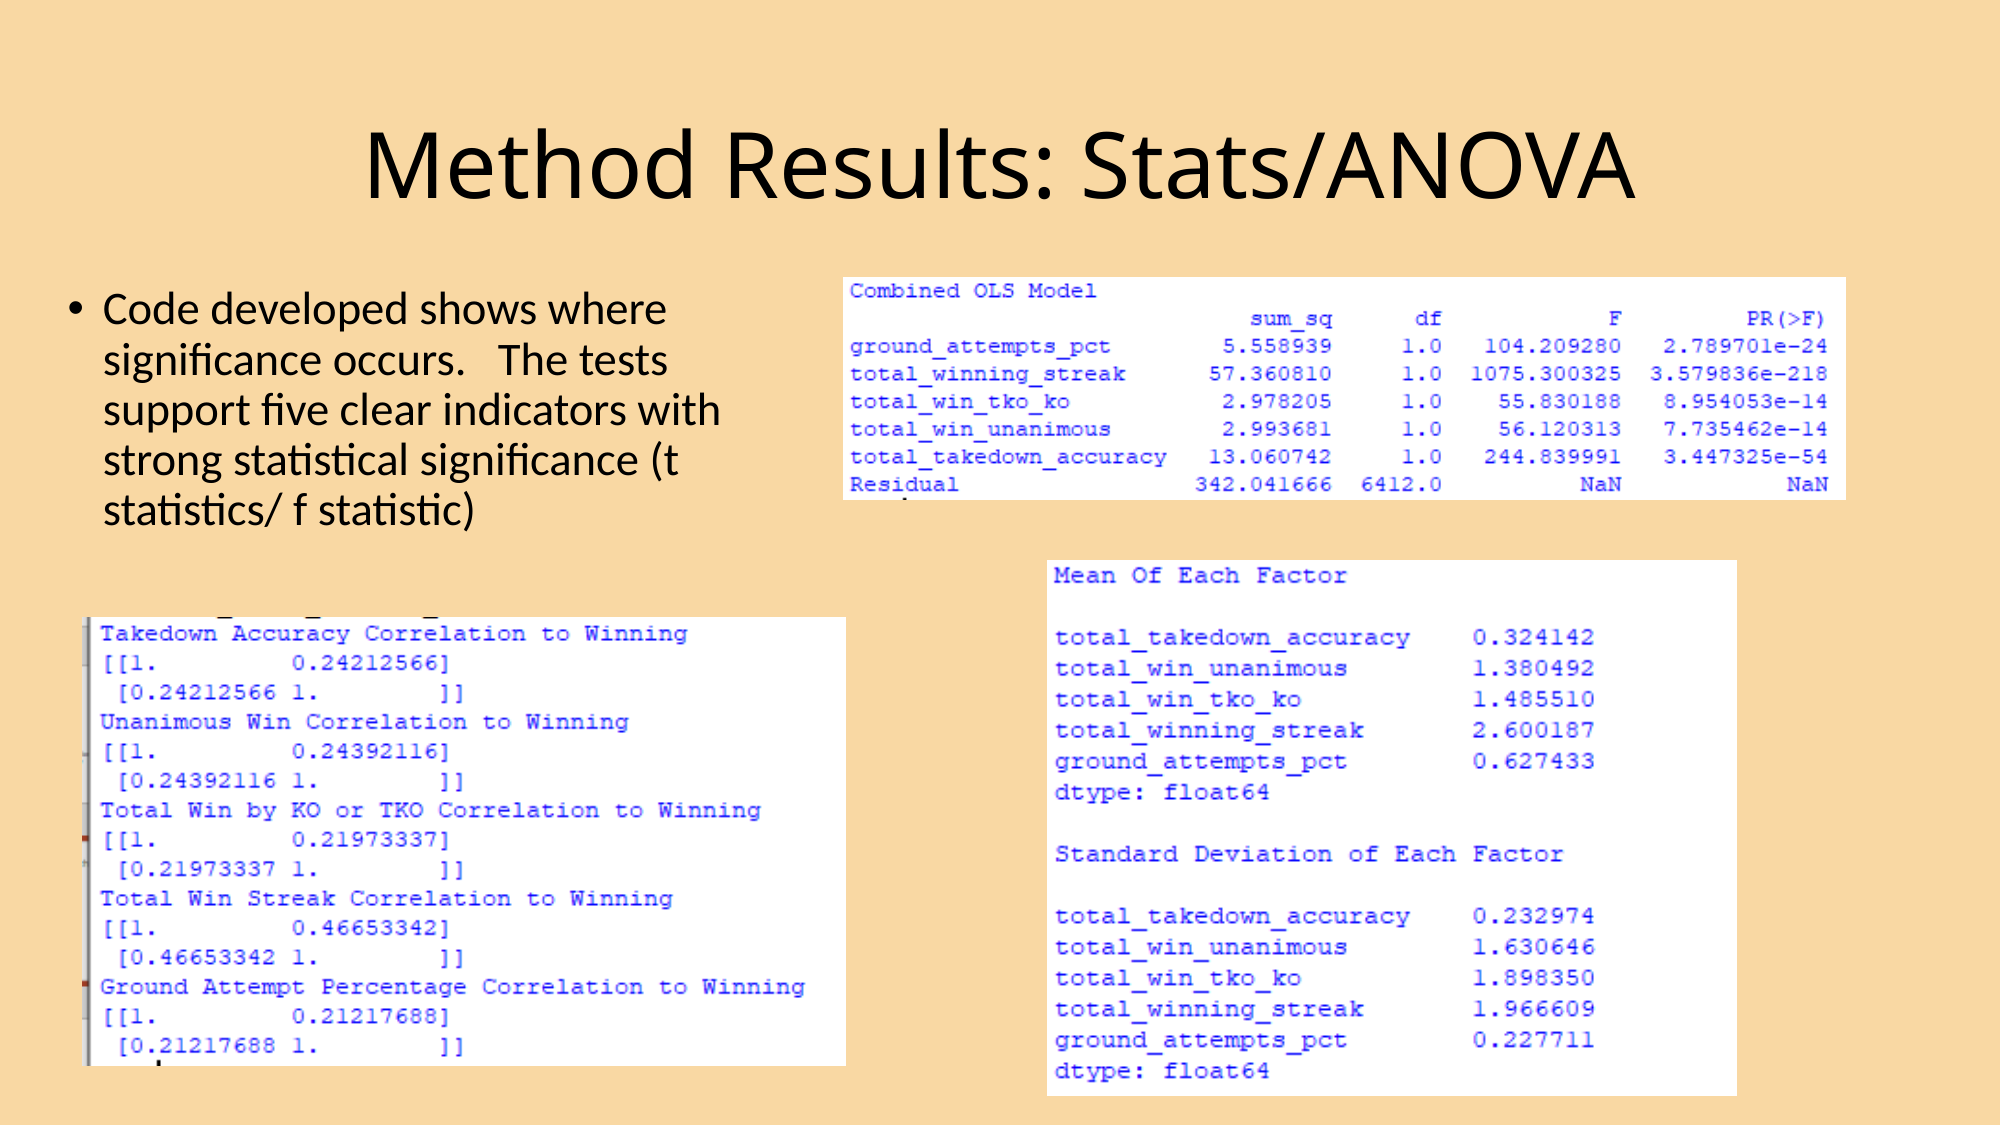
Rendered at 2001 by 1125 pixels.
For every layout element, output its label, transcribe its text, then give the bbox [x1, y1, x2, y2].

picture [82, 617, 846, 1066]
picture [1047, 560, 1737, 1096]
title Method Results: Stats/ANOVA [137, 59, 1863, 278]
picture [843, 277, 1846, 500]
list Code developed shows where significance occurs. The tests support five clear indicators with strong statistical significance (t statistics/ f statistic) [52, 277, 743, 563]
